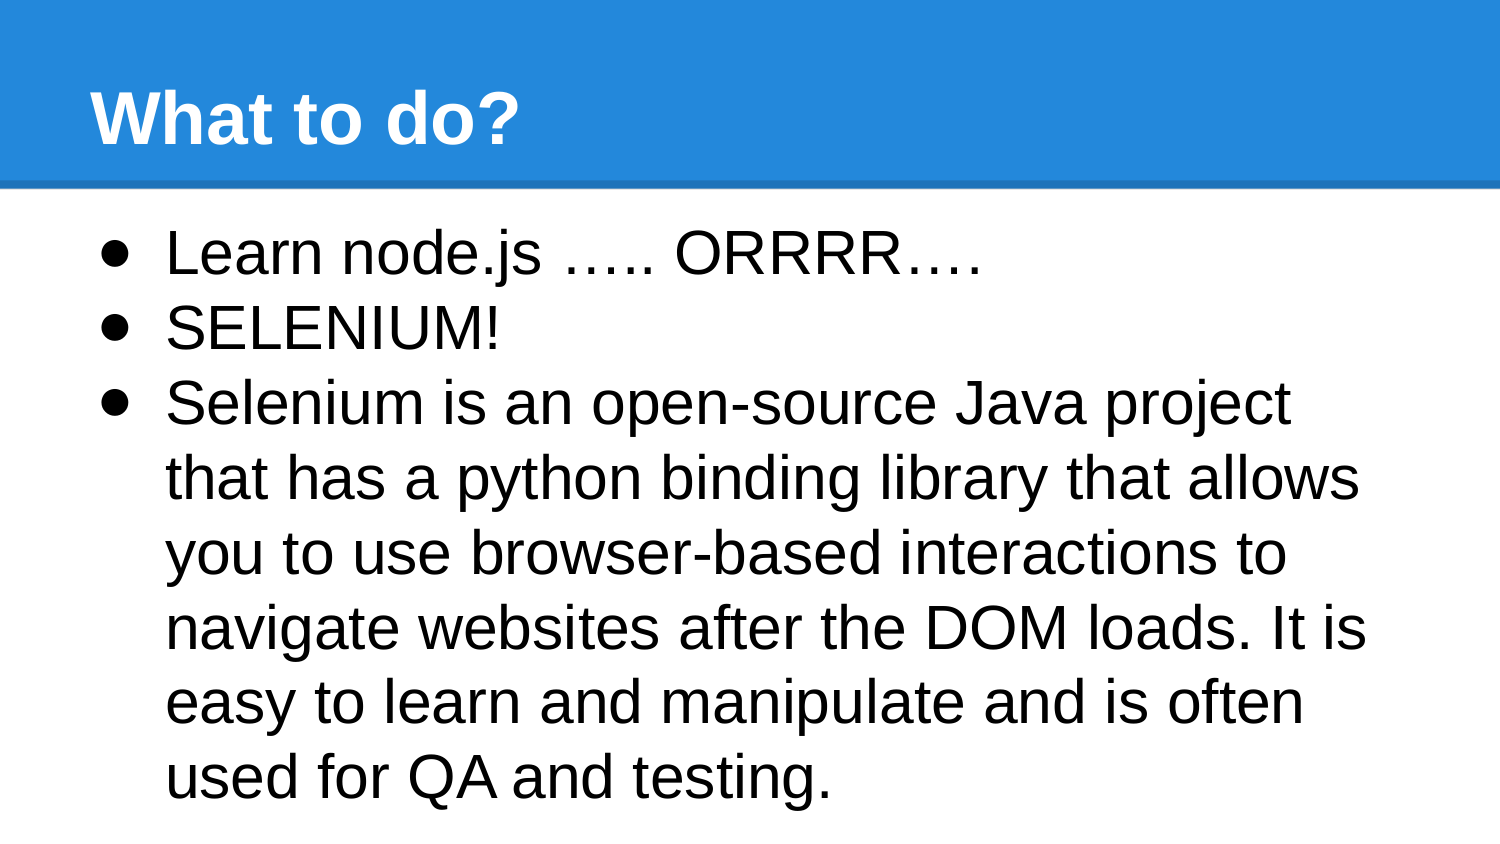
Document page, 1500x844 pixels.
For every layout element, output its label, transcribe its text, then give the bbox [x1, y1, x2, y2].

title What to do? [75, 33, 1425, 175]
list Learn node.js ….. ORRRR…. SELENIUM! Selenium is an open-source Java project that has a python binding library that allows you to use browser-based interactions to navigate websites after the DOM loads. It is easy to learn and manipulate and is often used for QA and testing. [75, 196, 1425, 808]
